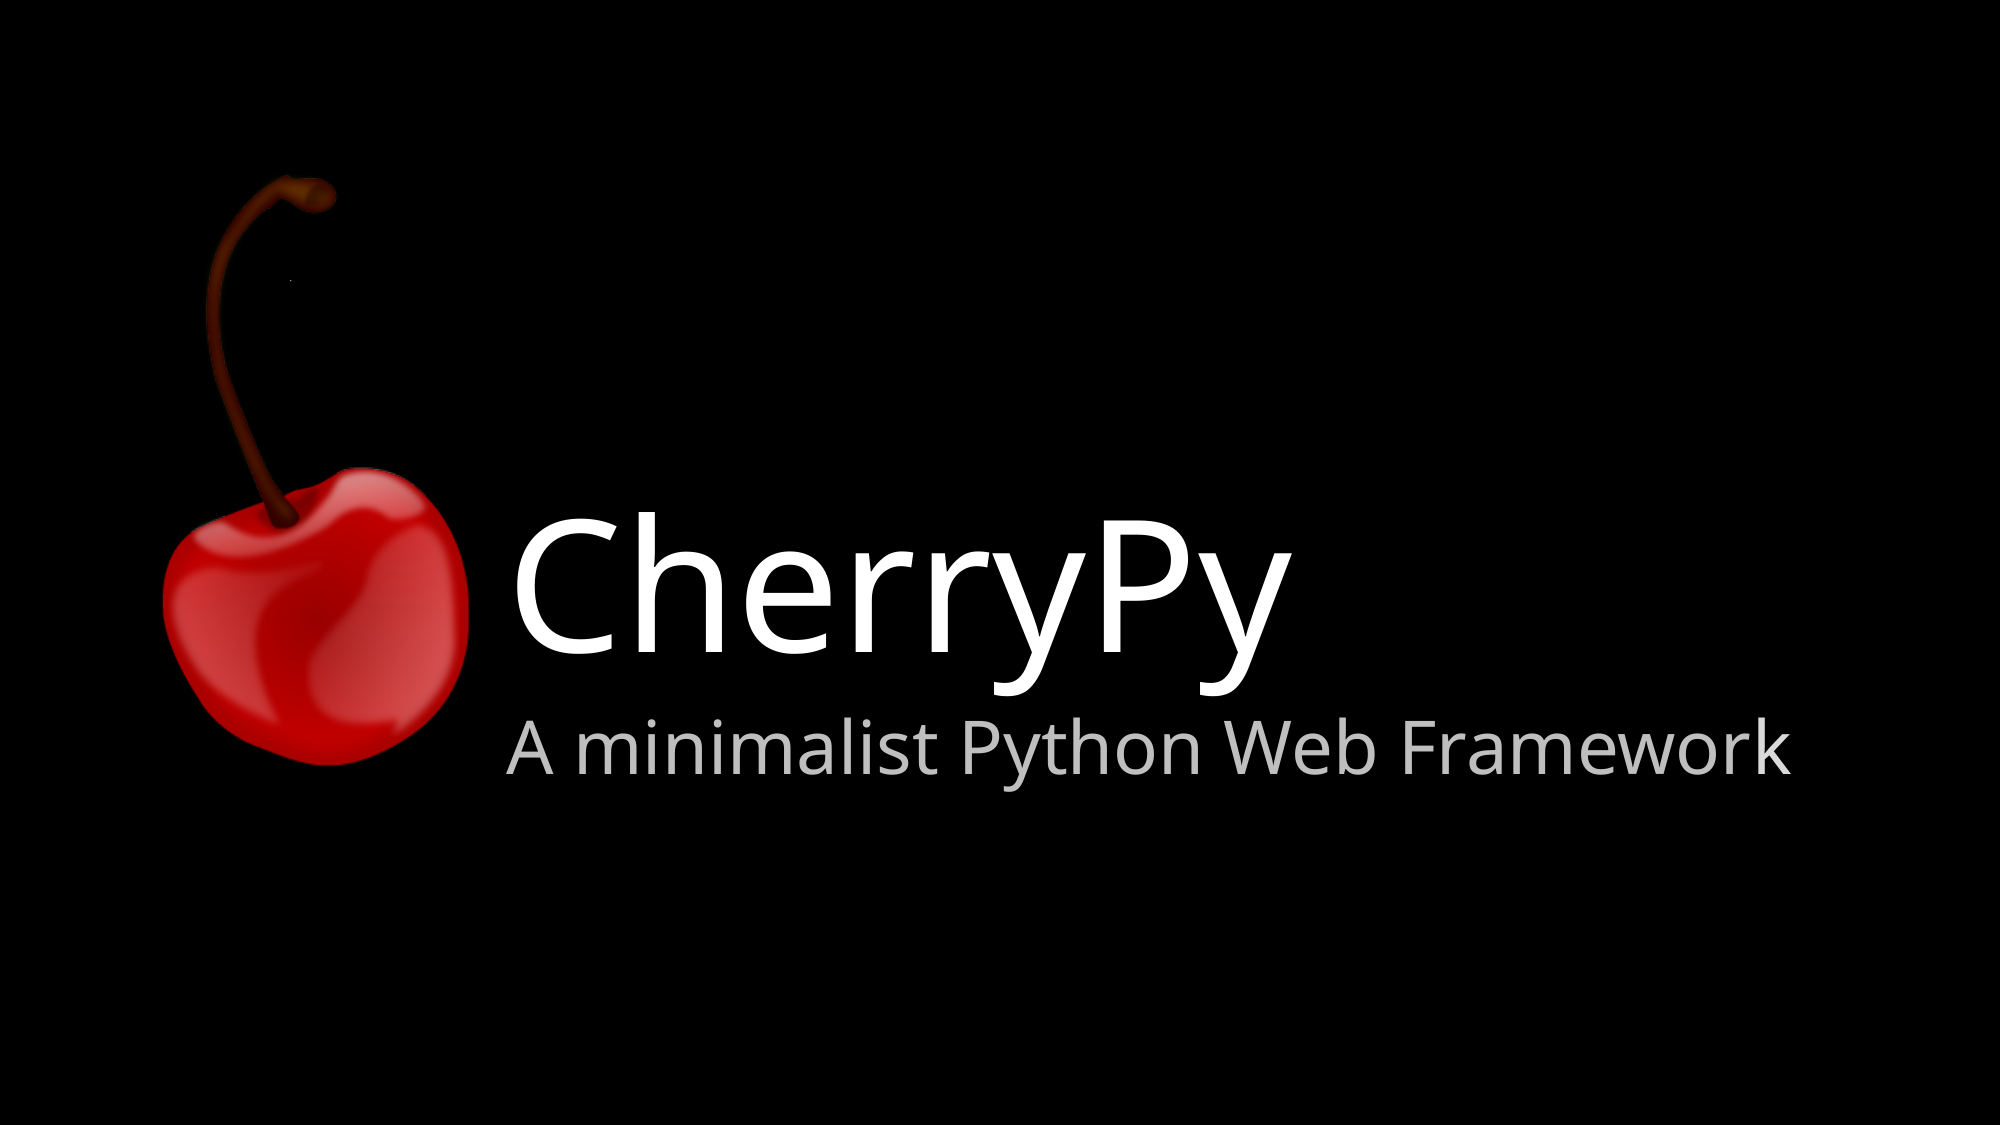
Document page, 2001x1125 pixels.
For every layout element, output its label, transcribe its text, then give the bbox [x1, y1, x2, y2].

list CherryPy A minimalist Python Web Framework [492, 366, 1935, 804]
picture [140, 174, 492, 864]
